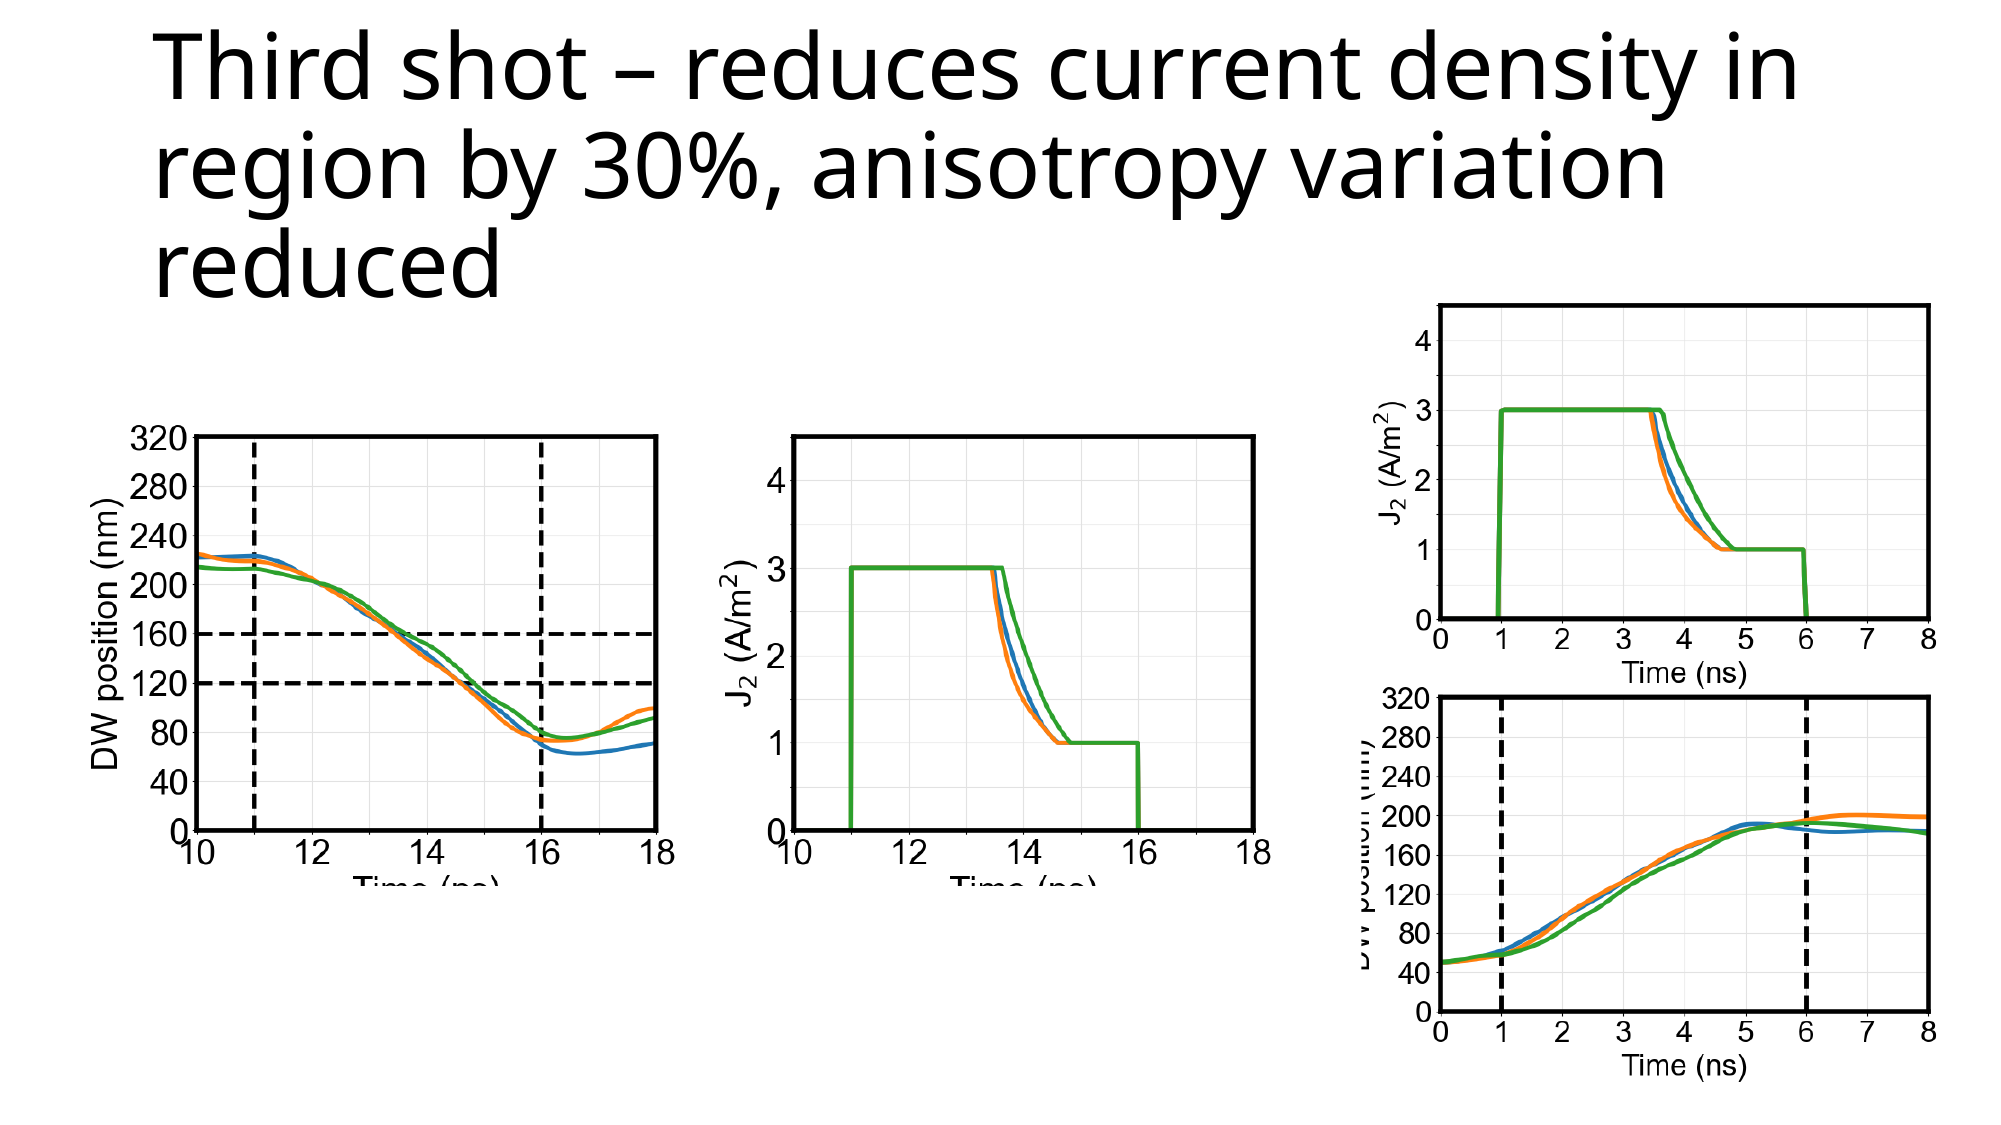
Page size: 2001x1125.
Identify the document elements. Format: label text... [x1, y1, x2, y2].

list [1361, 277, 1991, 1090]
title Third shot – reduces current density in region by 30%, anisotropy variation reduced [137, 59, 1863, 278]
picture [26, 375, 1290, 886]
